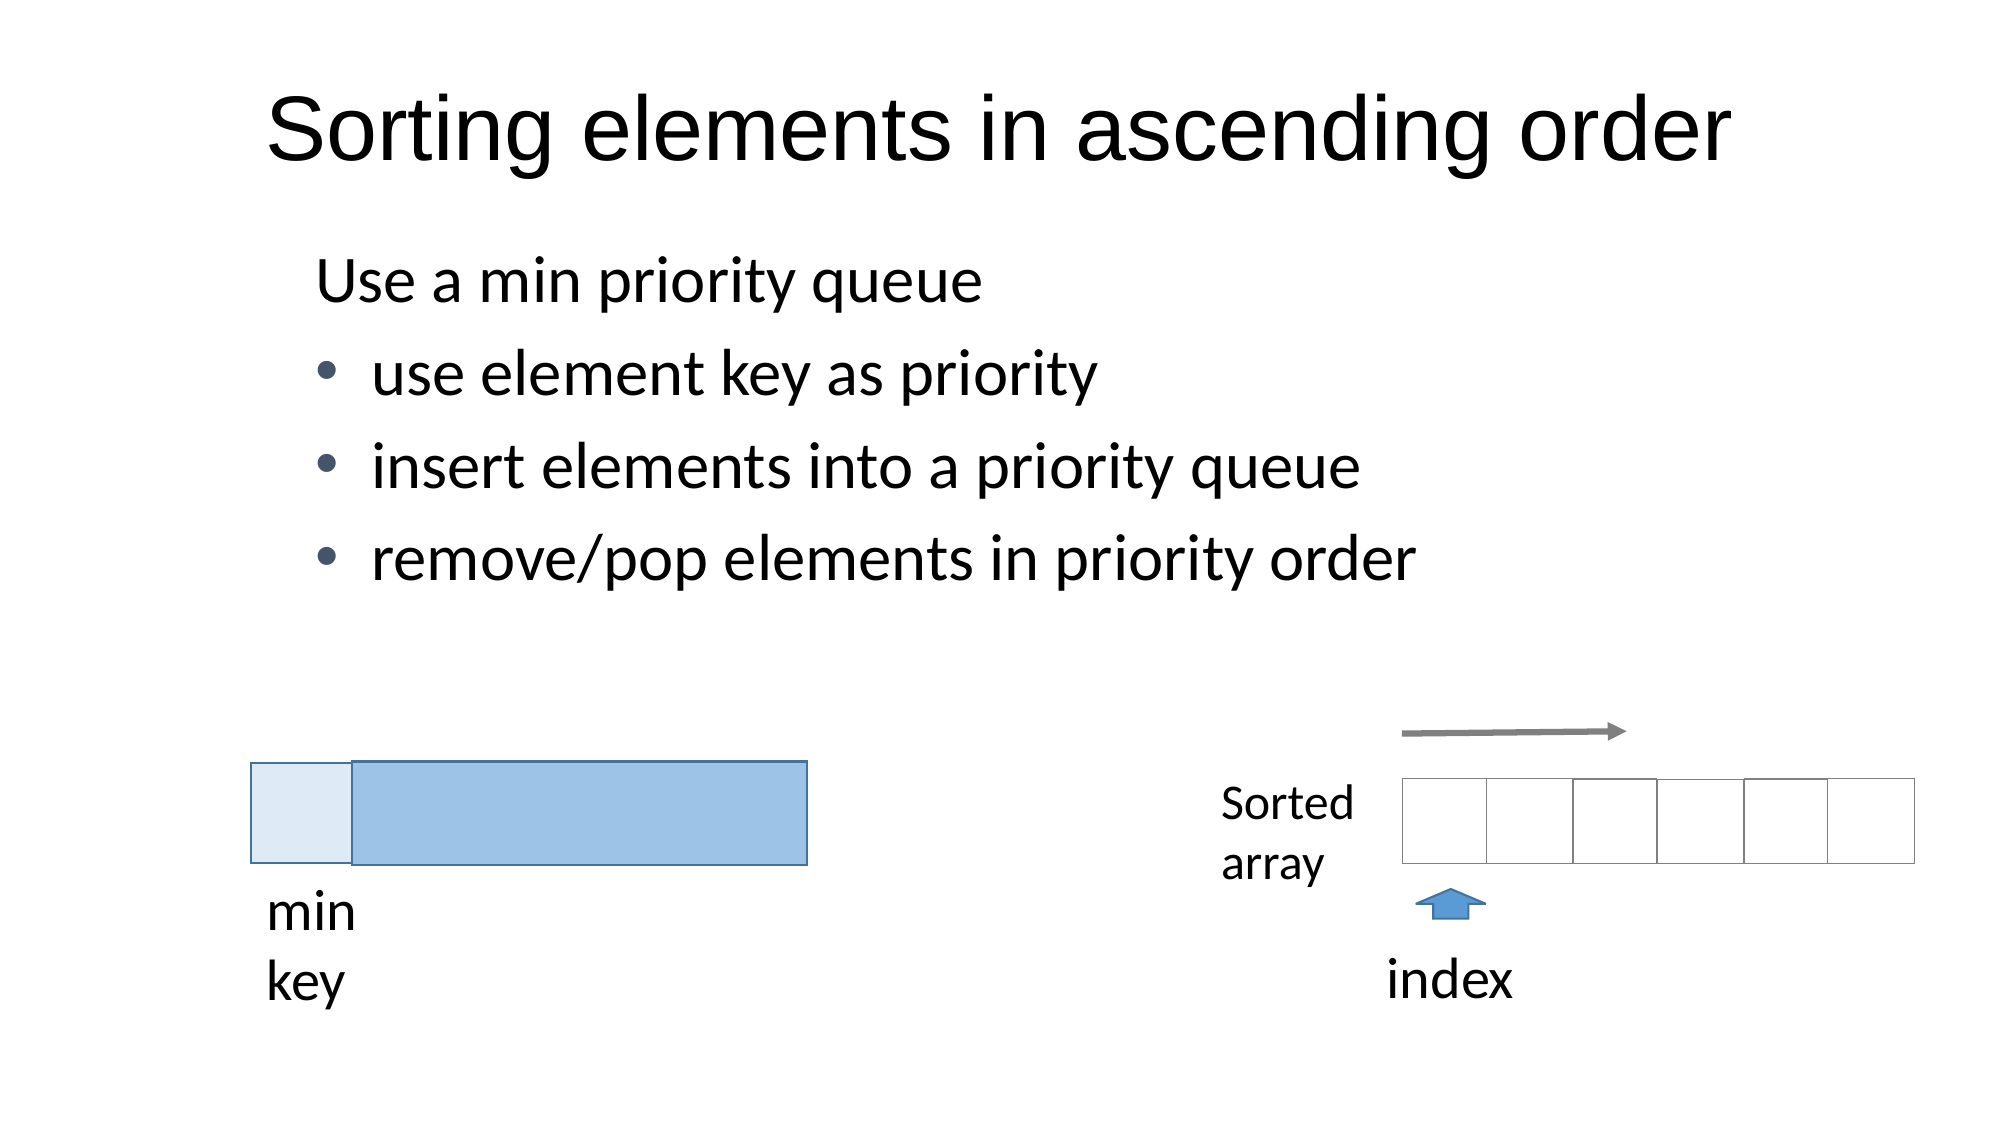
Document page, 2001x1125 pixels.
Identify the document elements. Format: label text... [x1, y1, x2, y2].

text_box min key [251, 864, 386, 1020]
title Sorting elements in ascending order [0, 37, 2000, 225]
text_box index [1372, 933, 1530, 1018]
subtitle Use a min priority queue use element key as priority insert elements into a priority queue remove/pop elements in priority order [300, 237, 1725, 925]
text_box [1744, 778, 1915, 864]
text_box [1657, 779, 1744, 864]
text_box Sorted array [1206, 762, 1371, 898]
text_box [250, 762, 353, 864]
text_box [351, 760, 808, 866]
text_box [1486, 778, 1657, 864]
text_box [1573, 779, 1657, 864]
text_box [1402, 778, 1486, 864]
text_box [1415, 887, 1487, 920]
